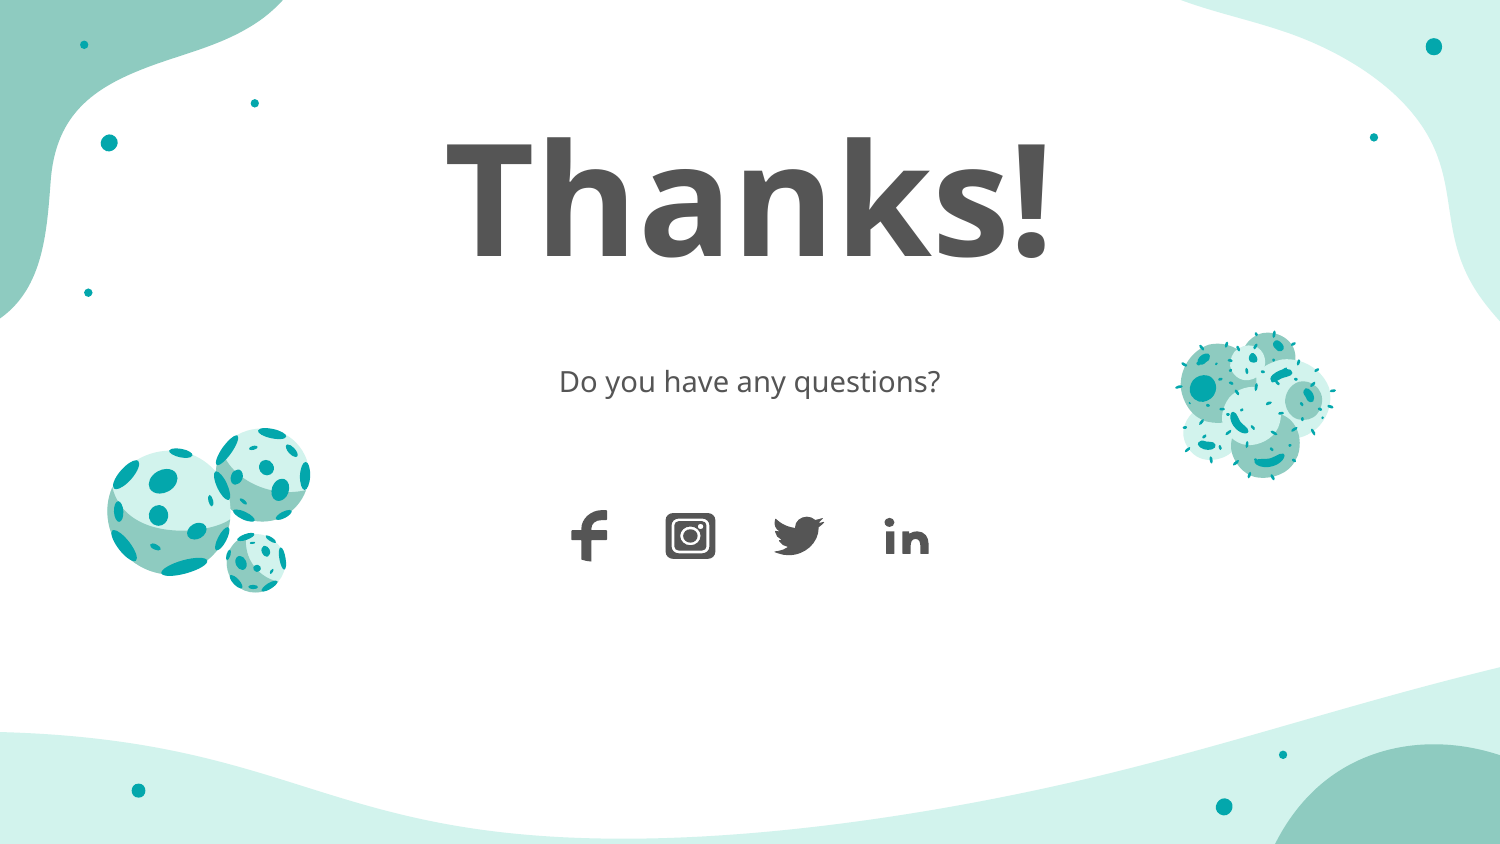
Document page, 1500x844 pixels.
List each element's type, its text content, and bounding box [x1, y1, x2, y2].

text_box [571, 509, 929, 562]
title Thanks! [378, 117, 1122, 302]
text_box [105, 427, 311, 593]
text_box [1172, 327, 1333, 478]
subtitle Do you have any questions? [508, 348, 992, 507]
